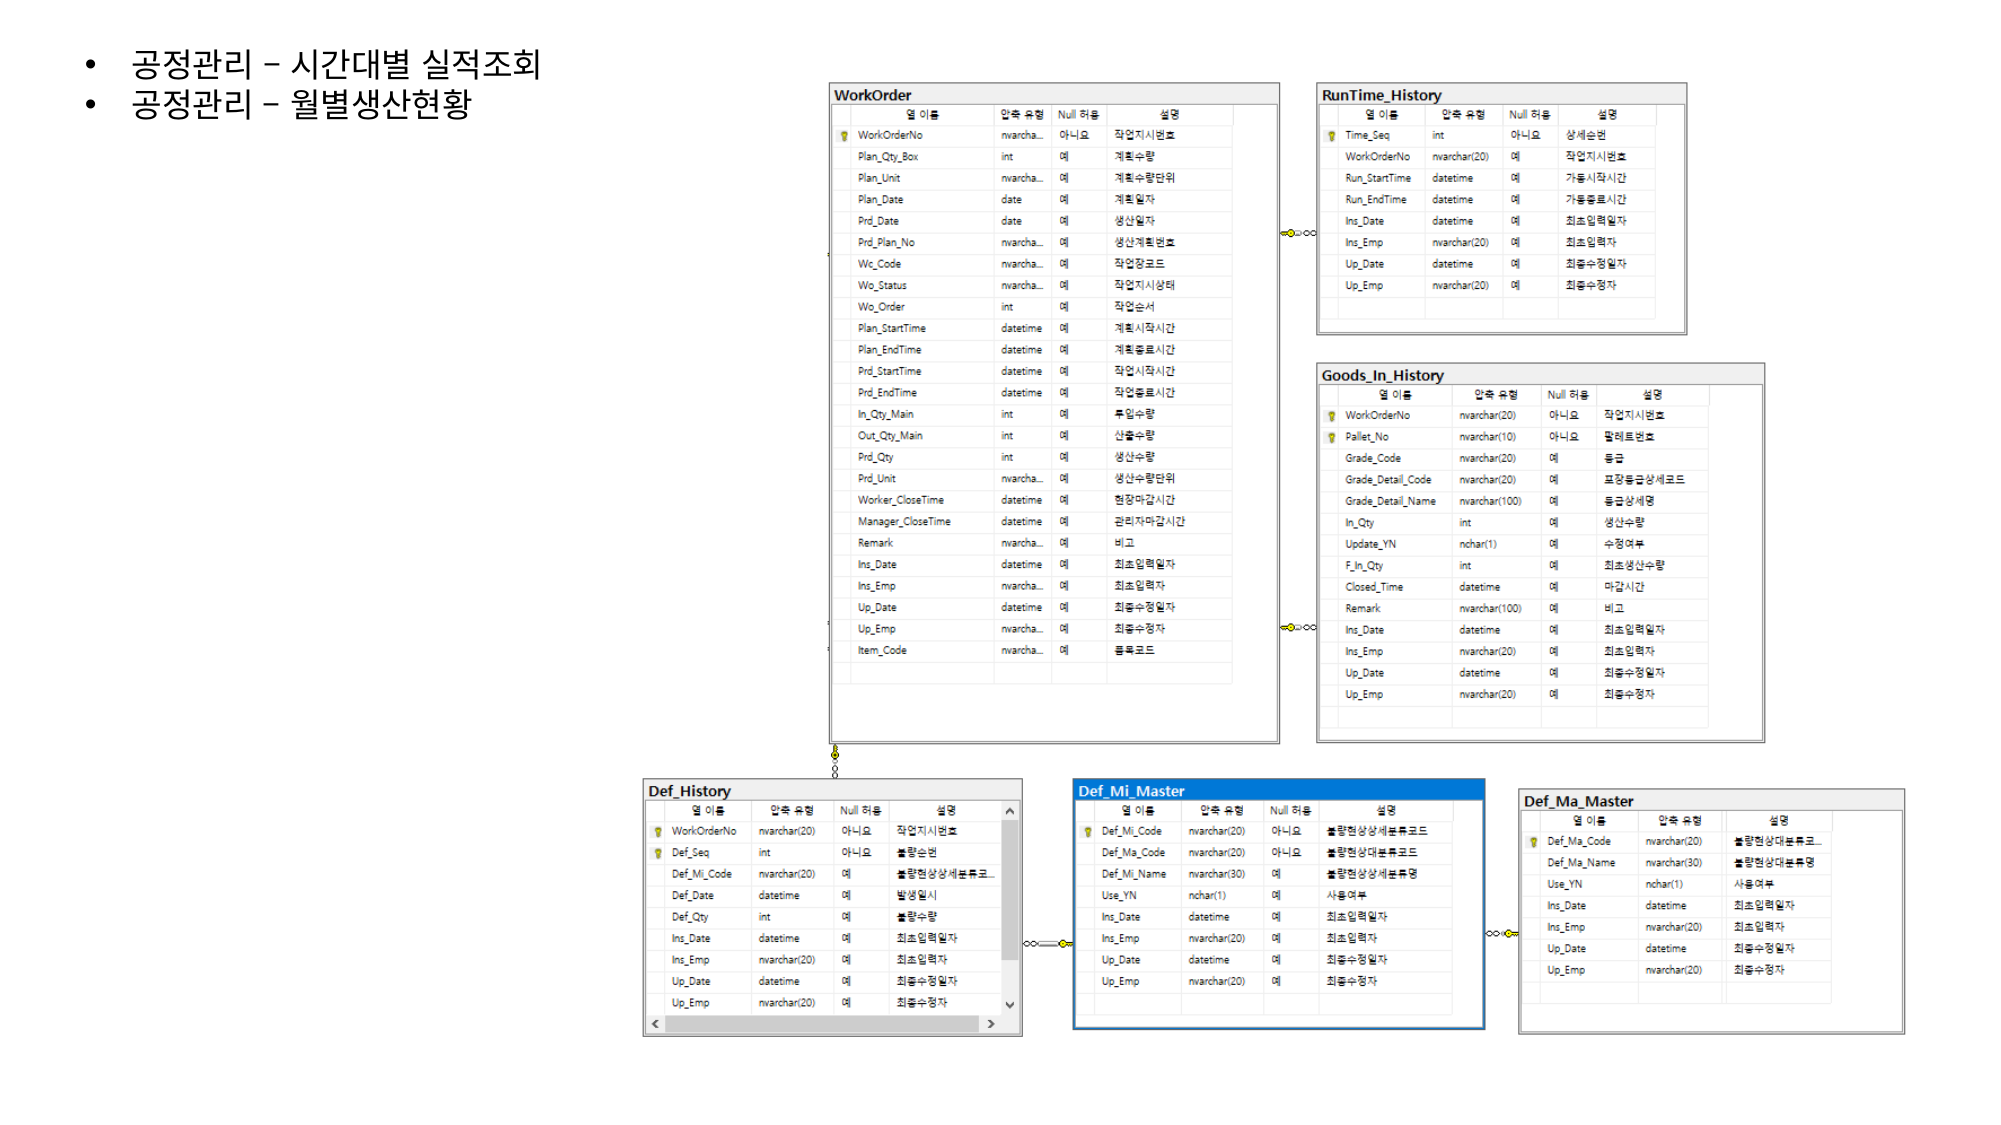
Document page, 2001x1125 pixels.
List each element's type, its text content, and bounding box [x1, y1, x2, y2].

picture [575, 79, 1920, 1046]
text_box 공정관리 – 시간대별 실적조회 공정관리 – 월별생산현황 [70, 36, 946, 132]
